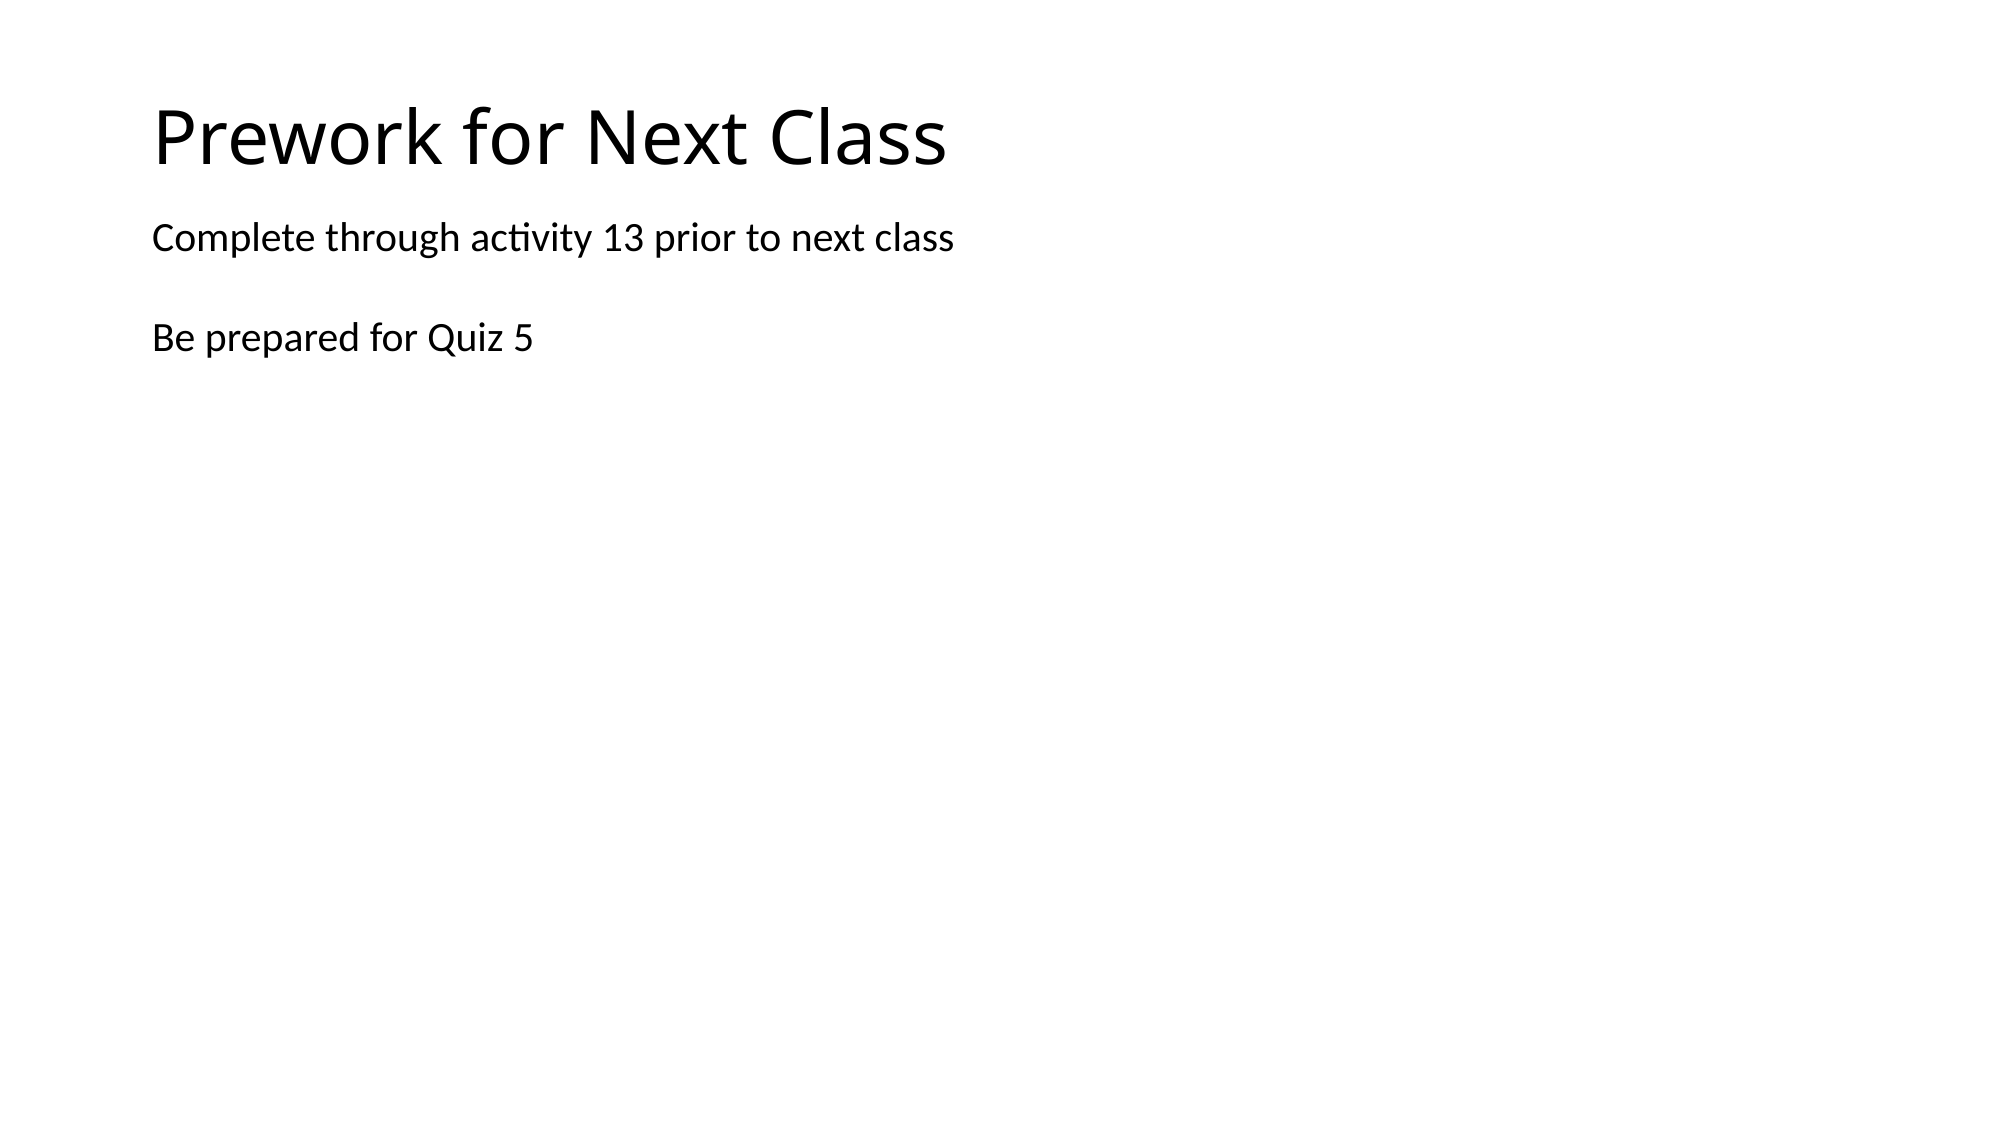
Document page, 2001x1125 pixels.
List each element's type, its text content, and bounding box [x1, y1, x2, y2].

text_box Complete through activity 13 prior to next class Be prepared for Quiz 5 [137, 202, 1863, 367]
title Prework for Next Class [137, 77, 1863, 202]
